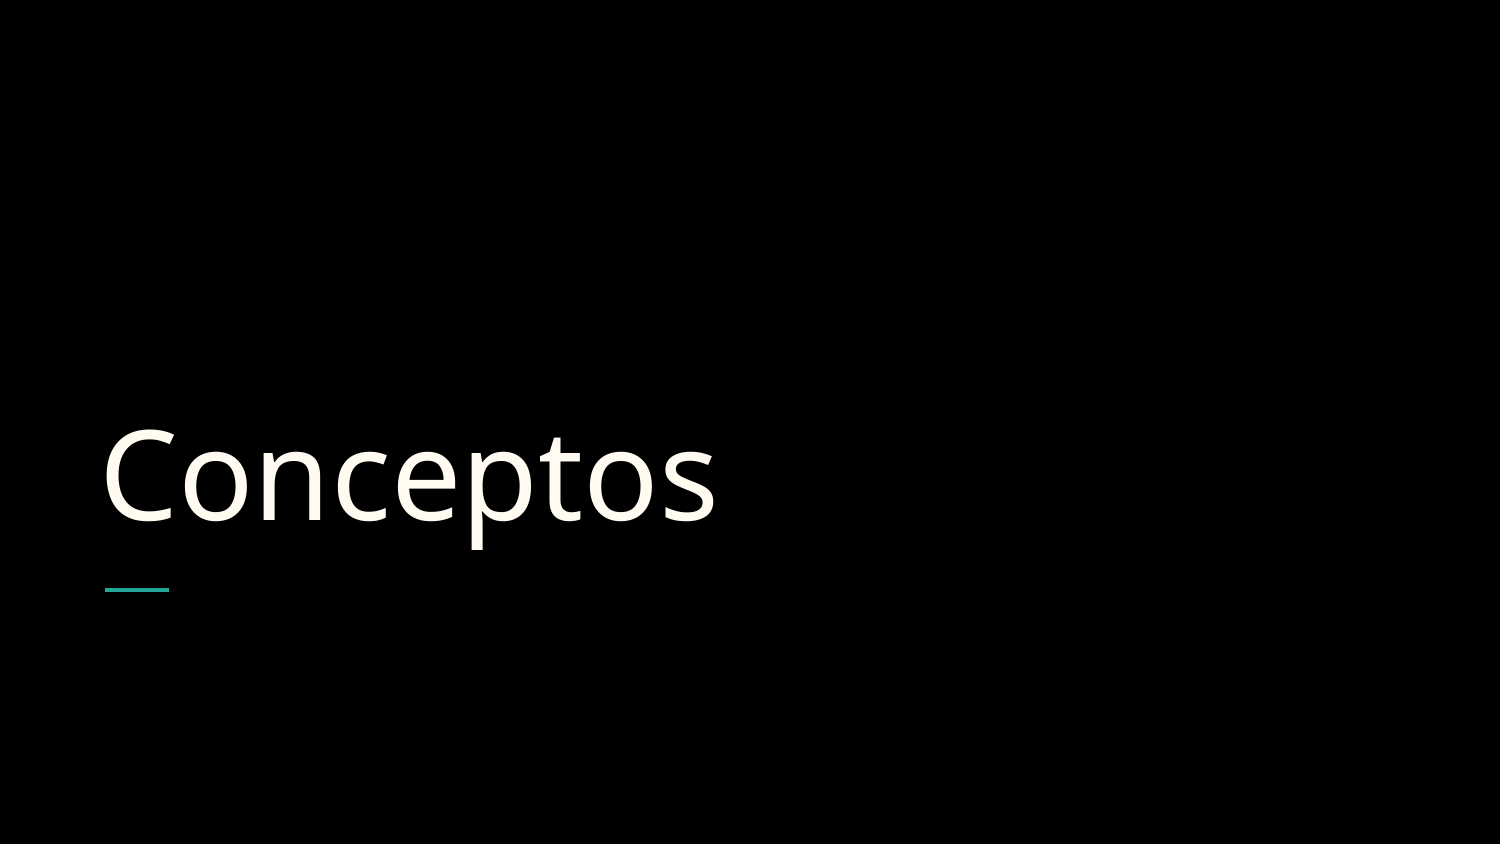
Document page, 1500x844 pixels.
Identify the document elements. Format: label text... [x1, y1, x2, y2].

title Conceptos [84, 310, 1416, 561]
